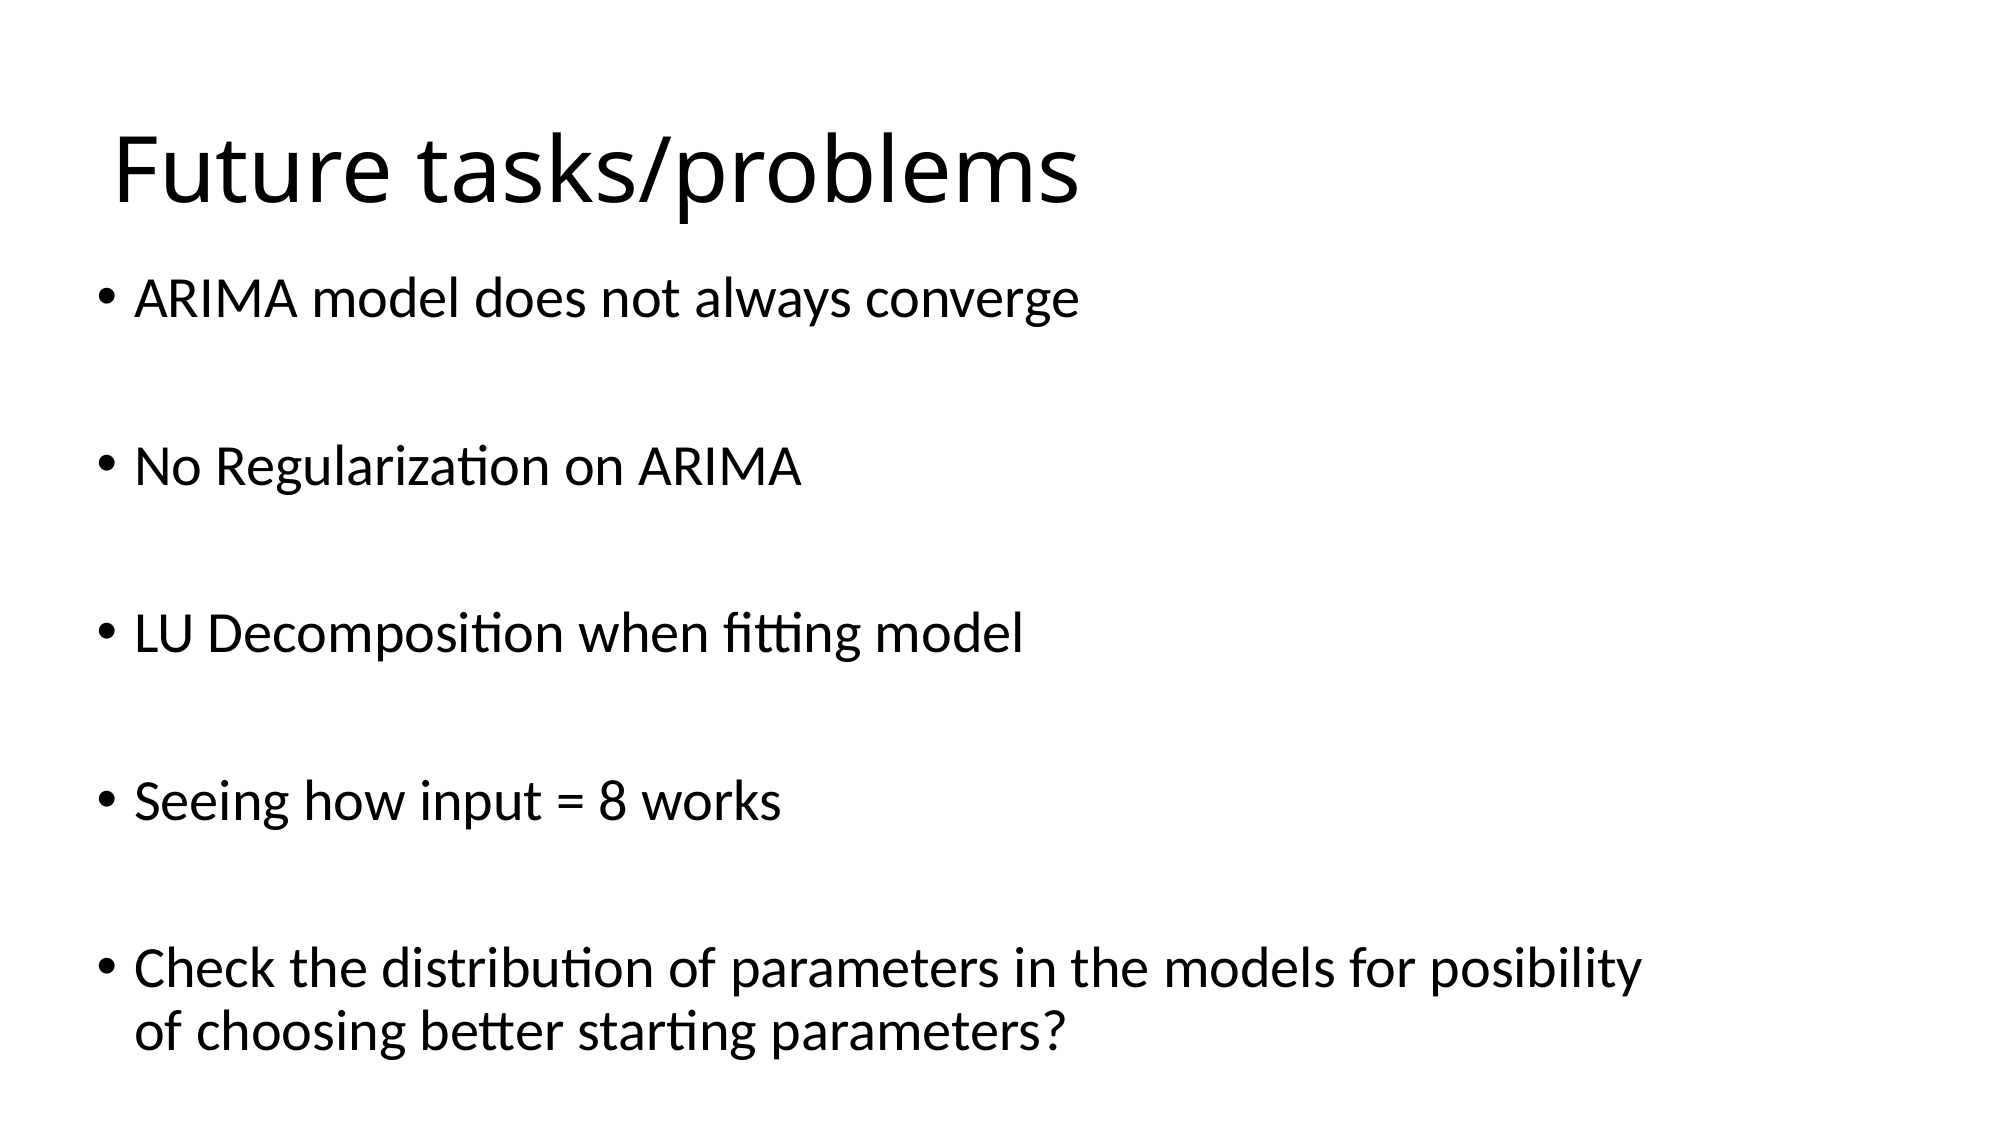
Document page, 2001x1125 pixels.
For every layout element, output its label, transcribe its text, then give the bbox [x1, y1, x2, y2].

list ARIMA model does not always converge No Regularization on ARIMA LU Decomposition when fitting model Seeing how input = 8 works Check the distribution of parameters in the models for posibility of choosing better starting parameters? [96, 267, 1661, 1034]
title Future tasks/problems [96, 101, 1904, 244]
